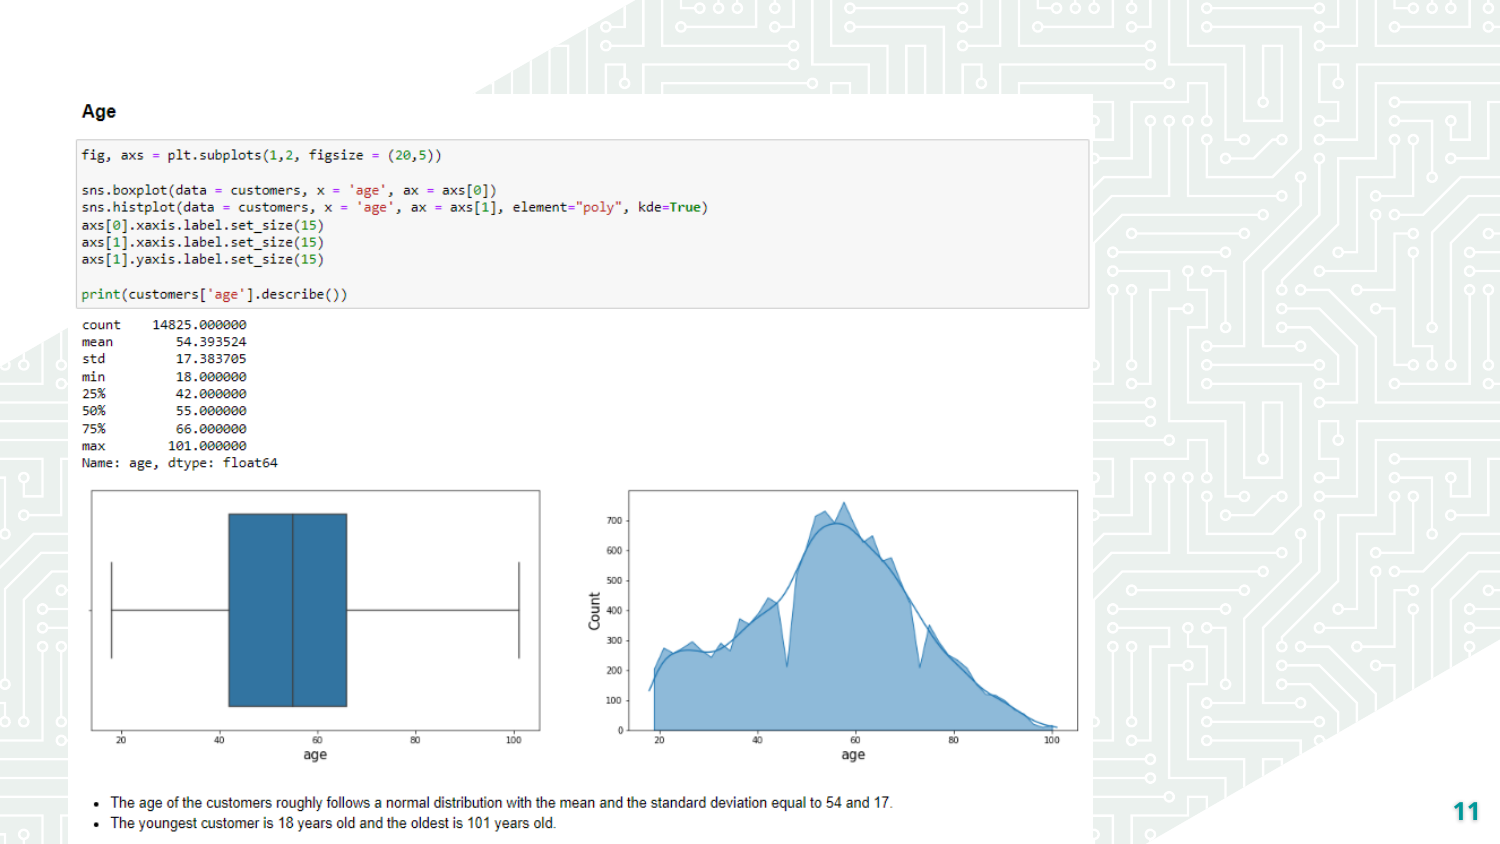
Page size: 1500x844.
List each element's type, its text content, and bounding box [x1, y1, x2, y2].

picture [68, 93, 1093, 844]
slide_number 11 [1391, 779, 1482, 844]
